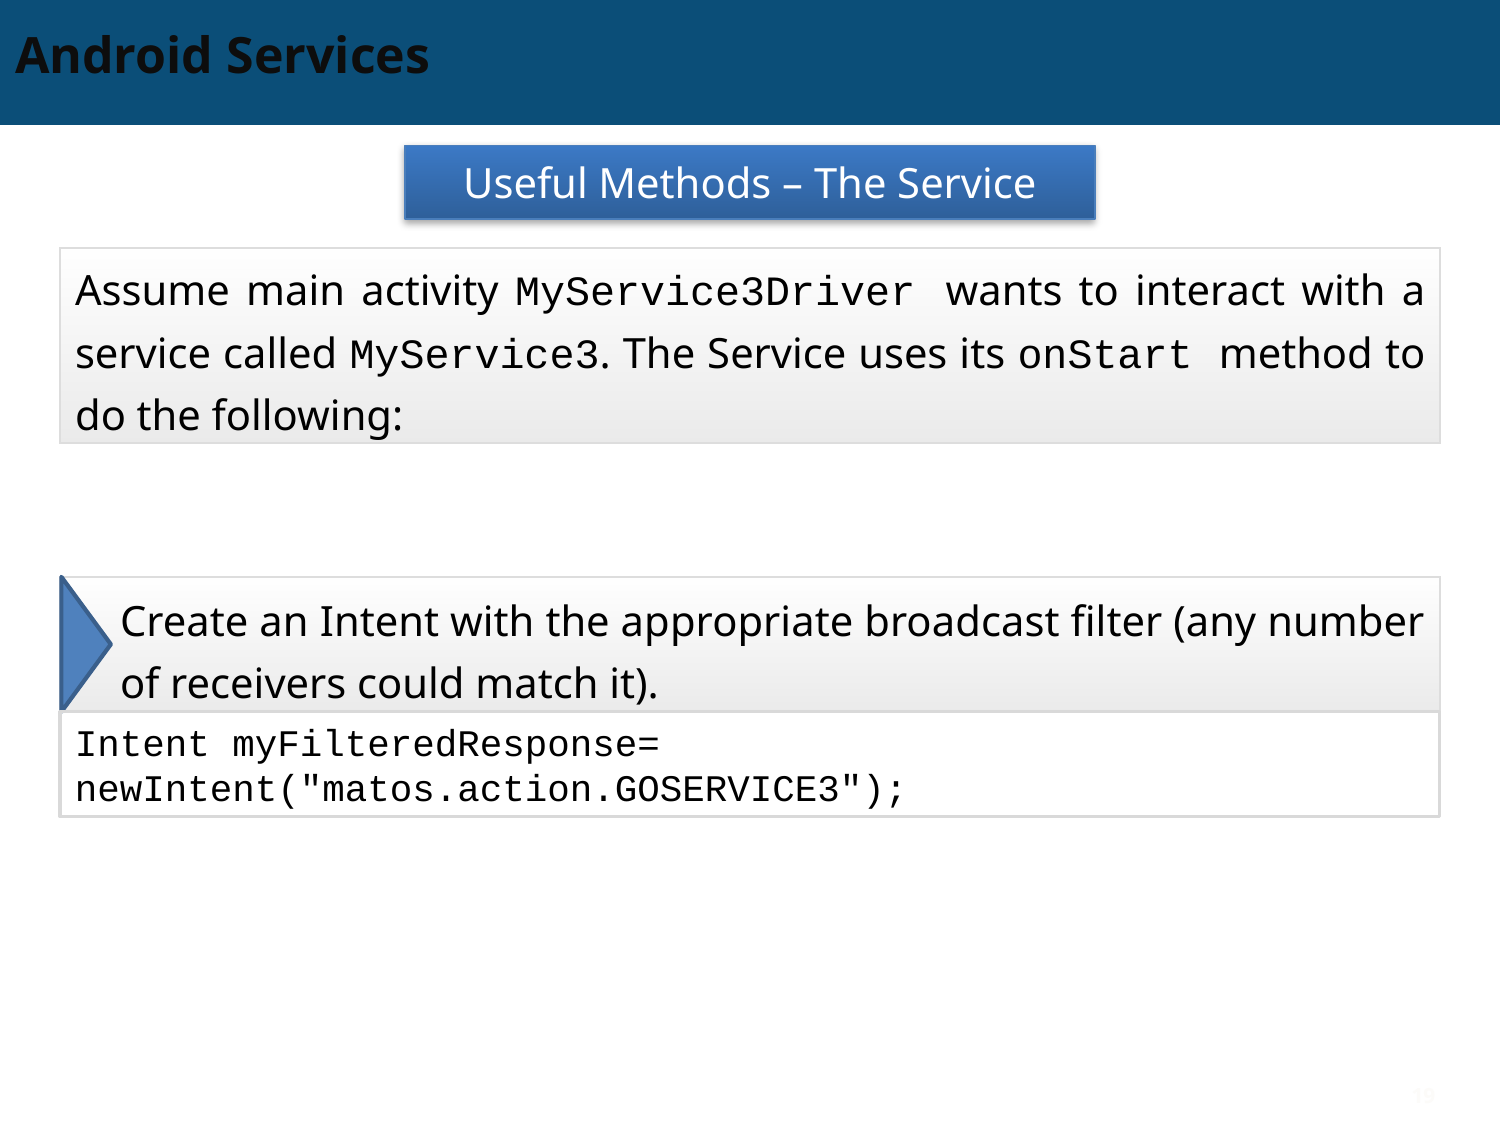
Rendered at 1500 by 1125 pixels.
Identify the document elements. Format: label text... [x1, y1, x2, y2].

text_box Useful Methods – The Service [404, 145, 1096, 220]
title Android Services [0, 21, 1351, 86]
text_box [59, 576, 1441, 819]
text_box Assume main activity MyService3Driver wants to interact with a service called MyService3. The Service uses its onStart method to do the following: [59, 247, 1440, 443]
